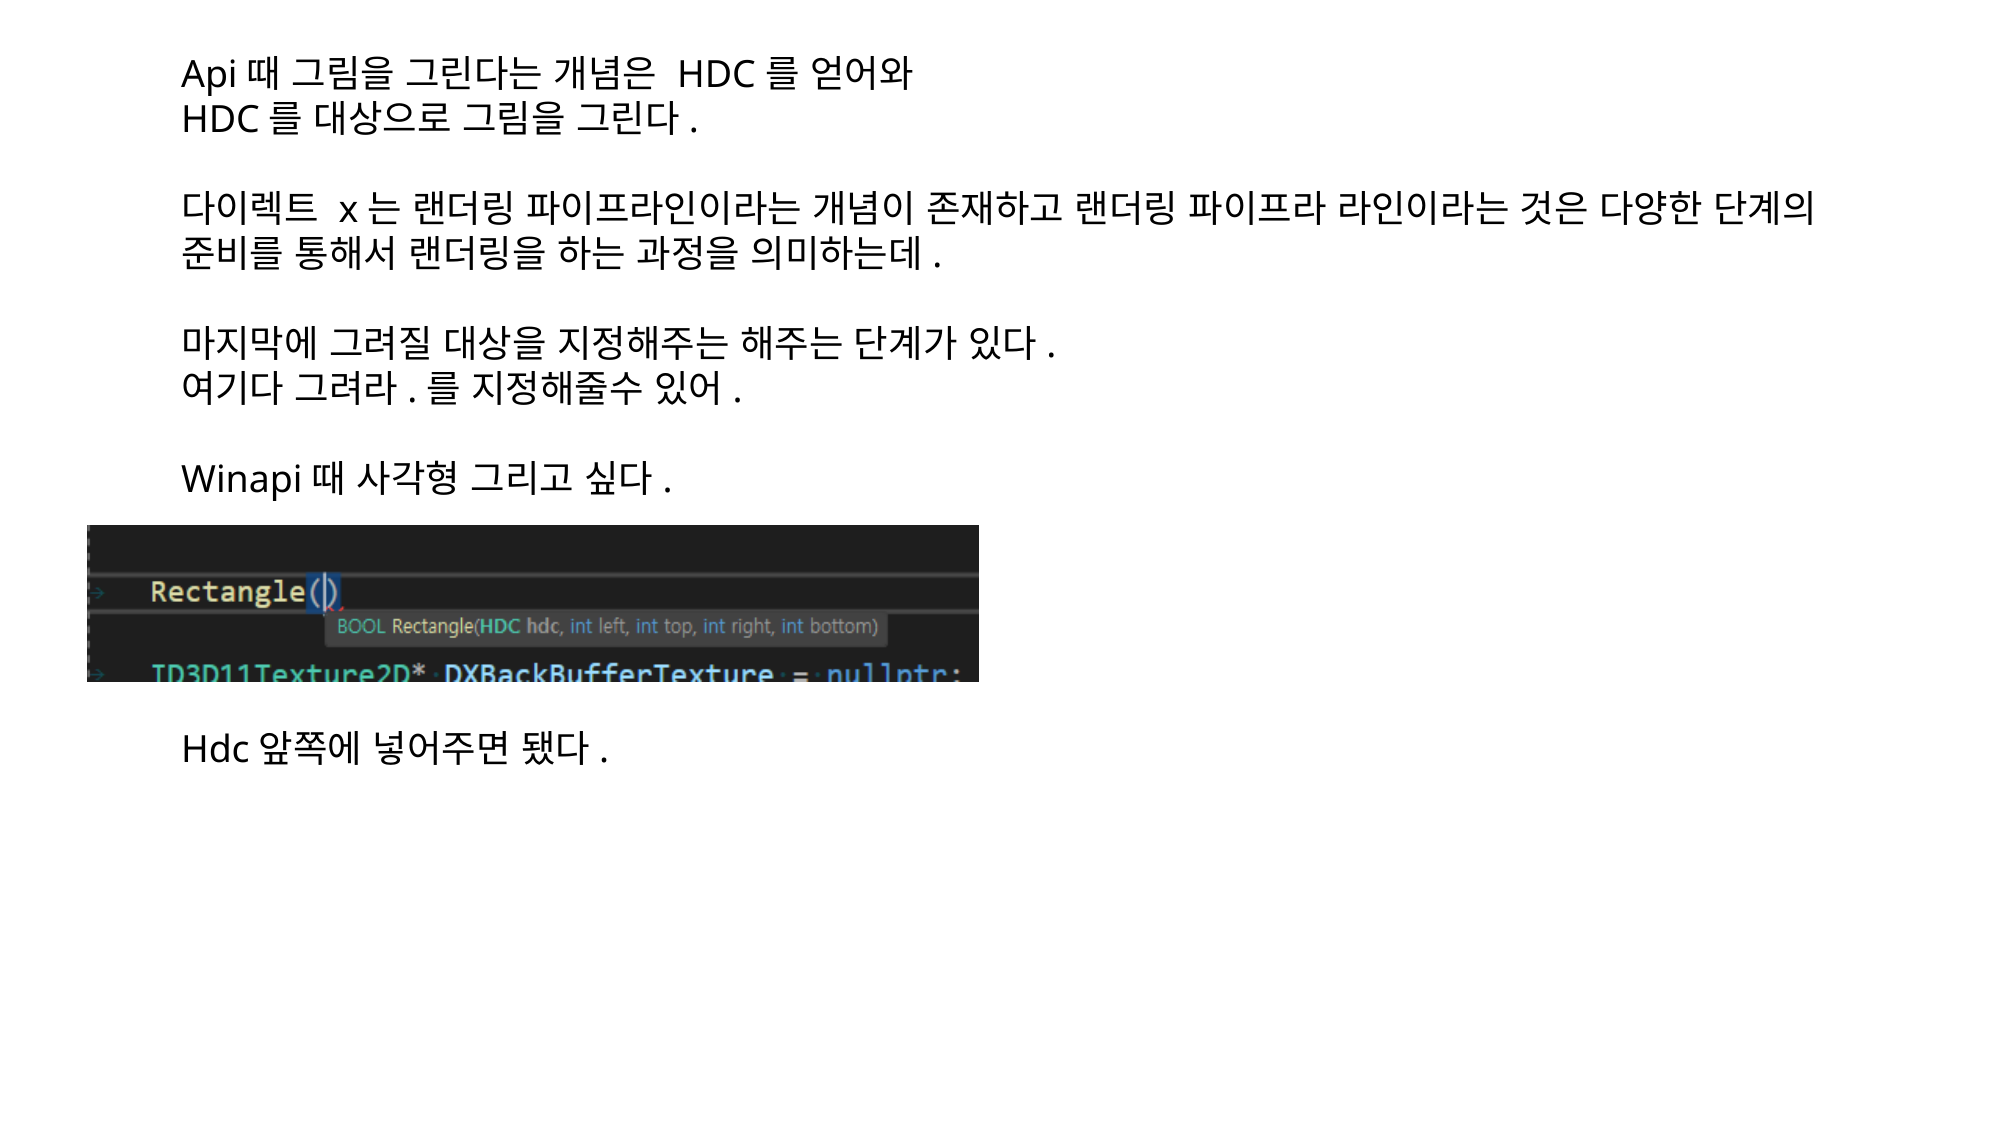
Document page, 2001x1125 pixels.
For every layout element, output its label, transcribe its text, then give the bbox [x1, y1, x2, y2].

text_box Api때 그림을 그린다는 개념은 HDC를 얻어와 HDC를 대상으로 그림을 그린다. 다이렉트 x는 랜더링 파이프라인이라는 개념이 존재하고 랜더링 파이프라 라인이라는 것은 다양한 단계의 준비를 통해서 랜더링을 하는 과정을 의미하는데. 마지막에 그려질 대상을 지정해주는 해주는 단계가 있다. 여기다 그려라.를 지정해줄수 있어. Winapi때 사각형 그리고 싶다. Hdc앞쪽에 넣어주면 됐다. [166, 42, 1833, 868]
picture [87, 525, 979, 682]
